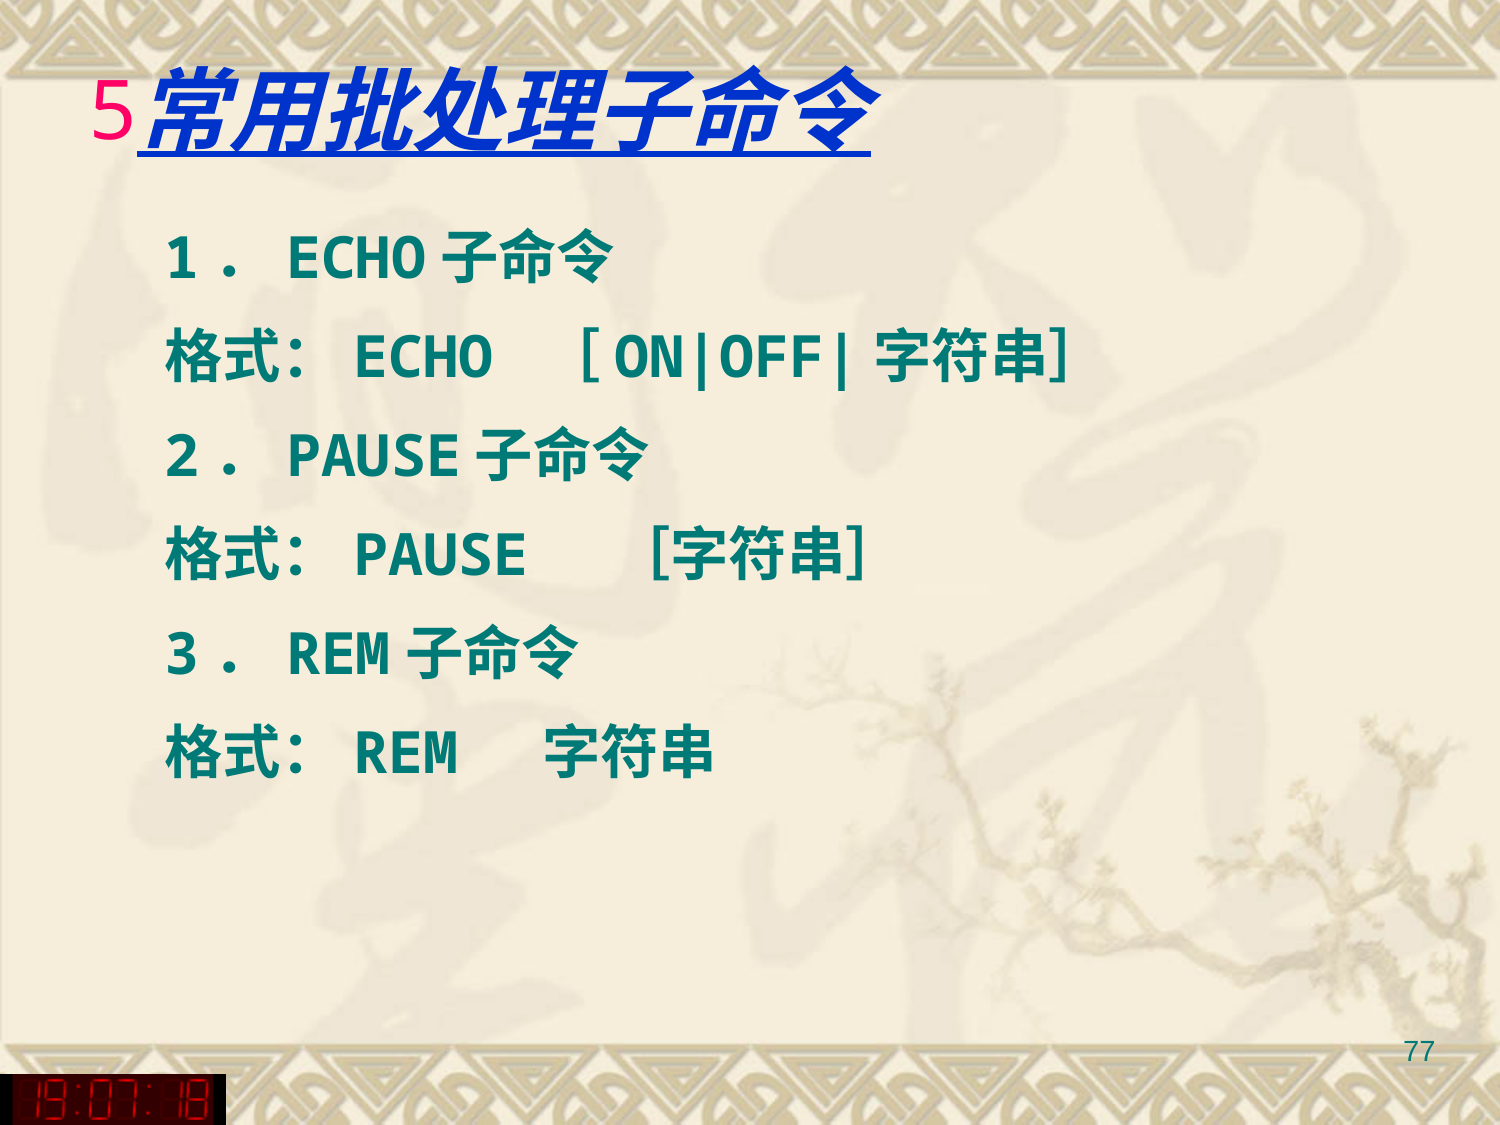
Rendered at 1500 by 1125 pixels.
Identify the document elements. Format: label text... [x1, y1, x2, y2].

text_box 1．ECHO子命令 格式：ECHO ［ON|OFF|字符串］ 2．PAUSE子命令 格式：PAUSE ［字符串］ 3．REM子命令 格式：REM 字符串 [150, 212, 1238, 793]
title 常用批处理子命令 [75, 45, 1425, 248]
picture [0, 0, 1500, 1125]
slide_number 77 [1074, 1024, 1451, 1103]
